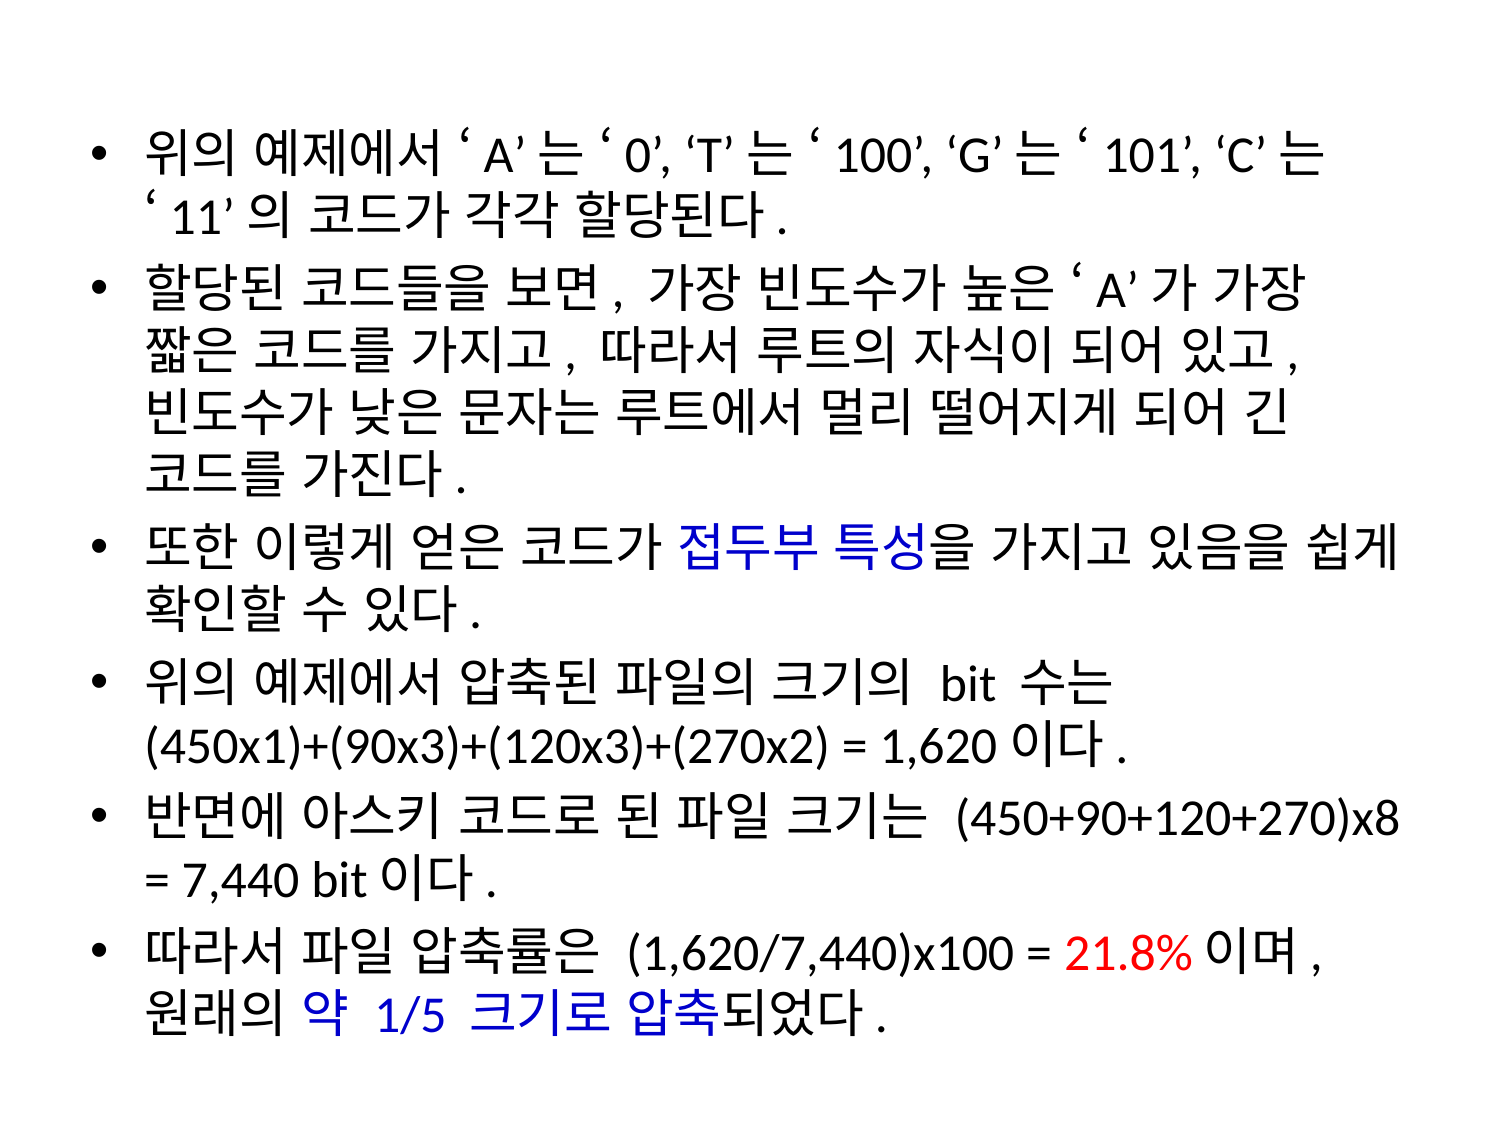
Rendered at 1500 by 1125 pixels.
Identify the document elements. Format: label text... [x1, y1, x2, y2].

list 위의 예제에서 ‘A’는 ‘0’, ‘T’는 ‘100’, ‘G’는 ‘101’, ‘C’는 ‘11’의 코드가 각각 할당된다. 할당된 코드들을 보면, 가장 빈도수가 높은 ‘A’가 가장 짧은 코드를 가지고, 따라서 루트의 자식이 되어 있고, 빈도수가 낮은 문자는 루트에서 멀리 떨어지게 되어 긴 코드를 가진다. 또한 이렇게 얻은 코드가 접두부 특성을 가지고 있음을 쉽게 확인할 수 있다. 위의 예제에서 압축된 파일의 크기의 bit 수는 (450x1)+(90x3)+(120x3)+(270x2) = 1,620이다. 반면에 아스키 코드로 된 파일 크기는 (450+90+120+270)x8 = 7,440 bit이다. 따라서 파일 압축률은 (1,620/7,440)x100 = 21.8%이며, 원래의 약 1/5 크기로 압축되었다. [75, 113, 1425, 1059]
